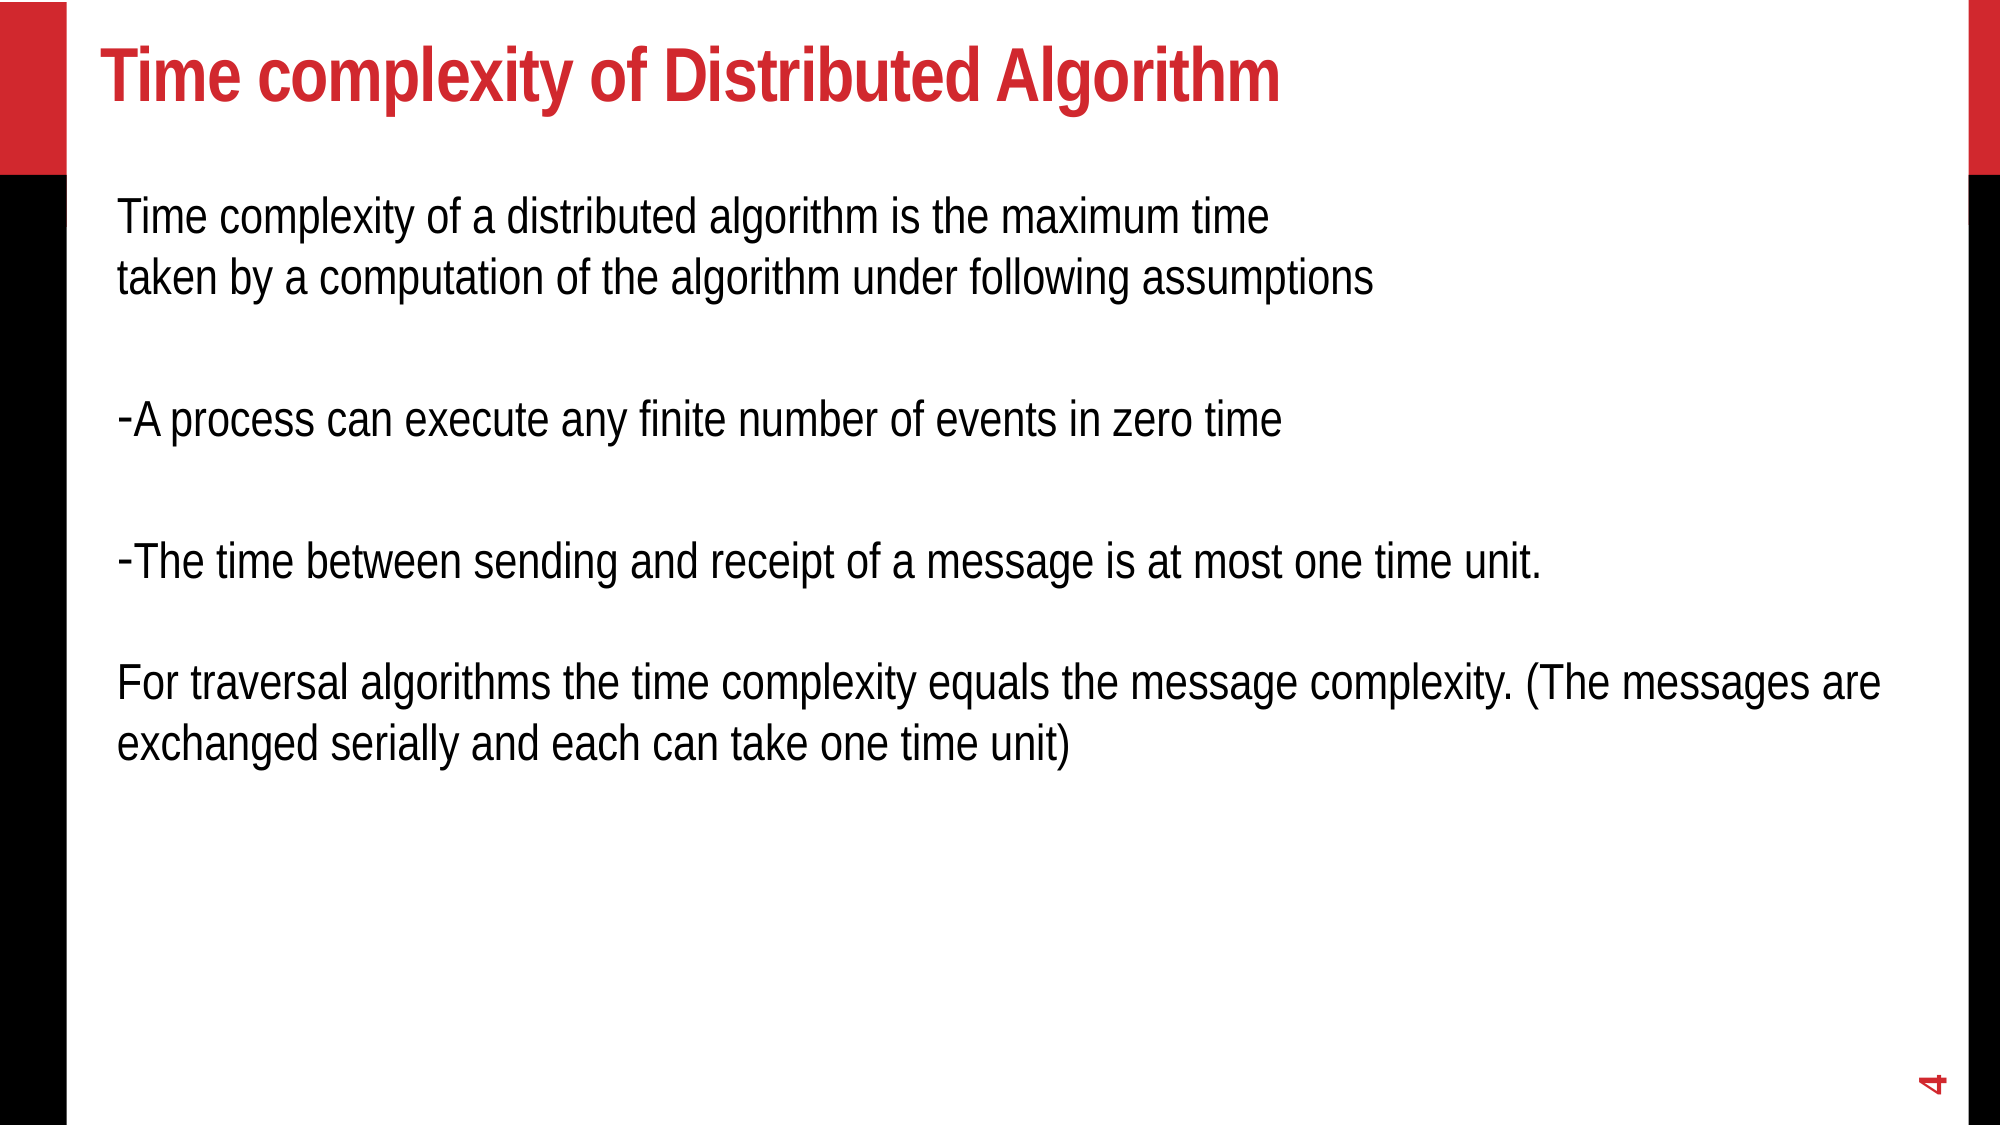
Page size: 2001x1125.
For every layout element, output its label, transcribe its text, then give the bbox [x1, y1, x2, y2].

title Time complexity of Distributed Algorithm [83, 25, 1950, 125]
slide_number 4 [1899, 996, 1960, 1113]
list Time complexity of a distributed algorithm is the maximum time taken by a computation of the algorithm under following assumptions A process can execute any finite number of events in zero time The time between sending and receipt of a message is at most one time unit. For traversal algorithms the time complexity equals the message complexity. (The messages are exchanged serially and each can take one time unit) [99, 174, 1934, 1005]
